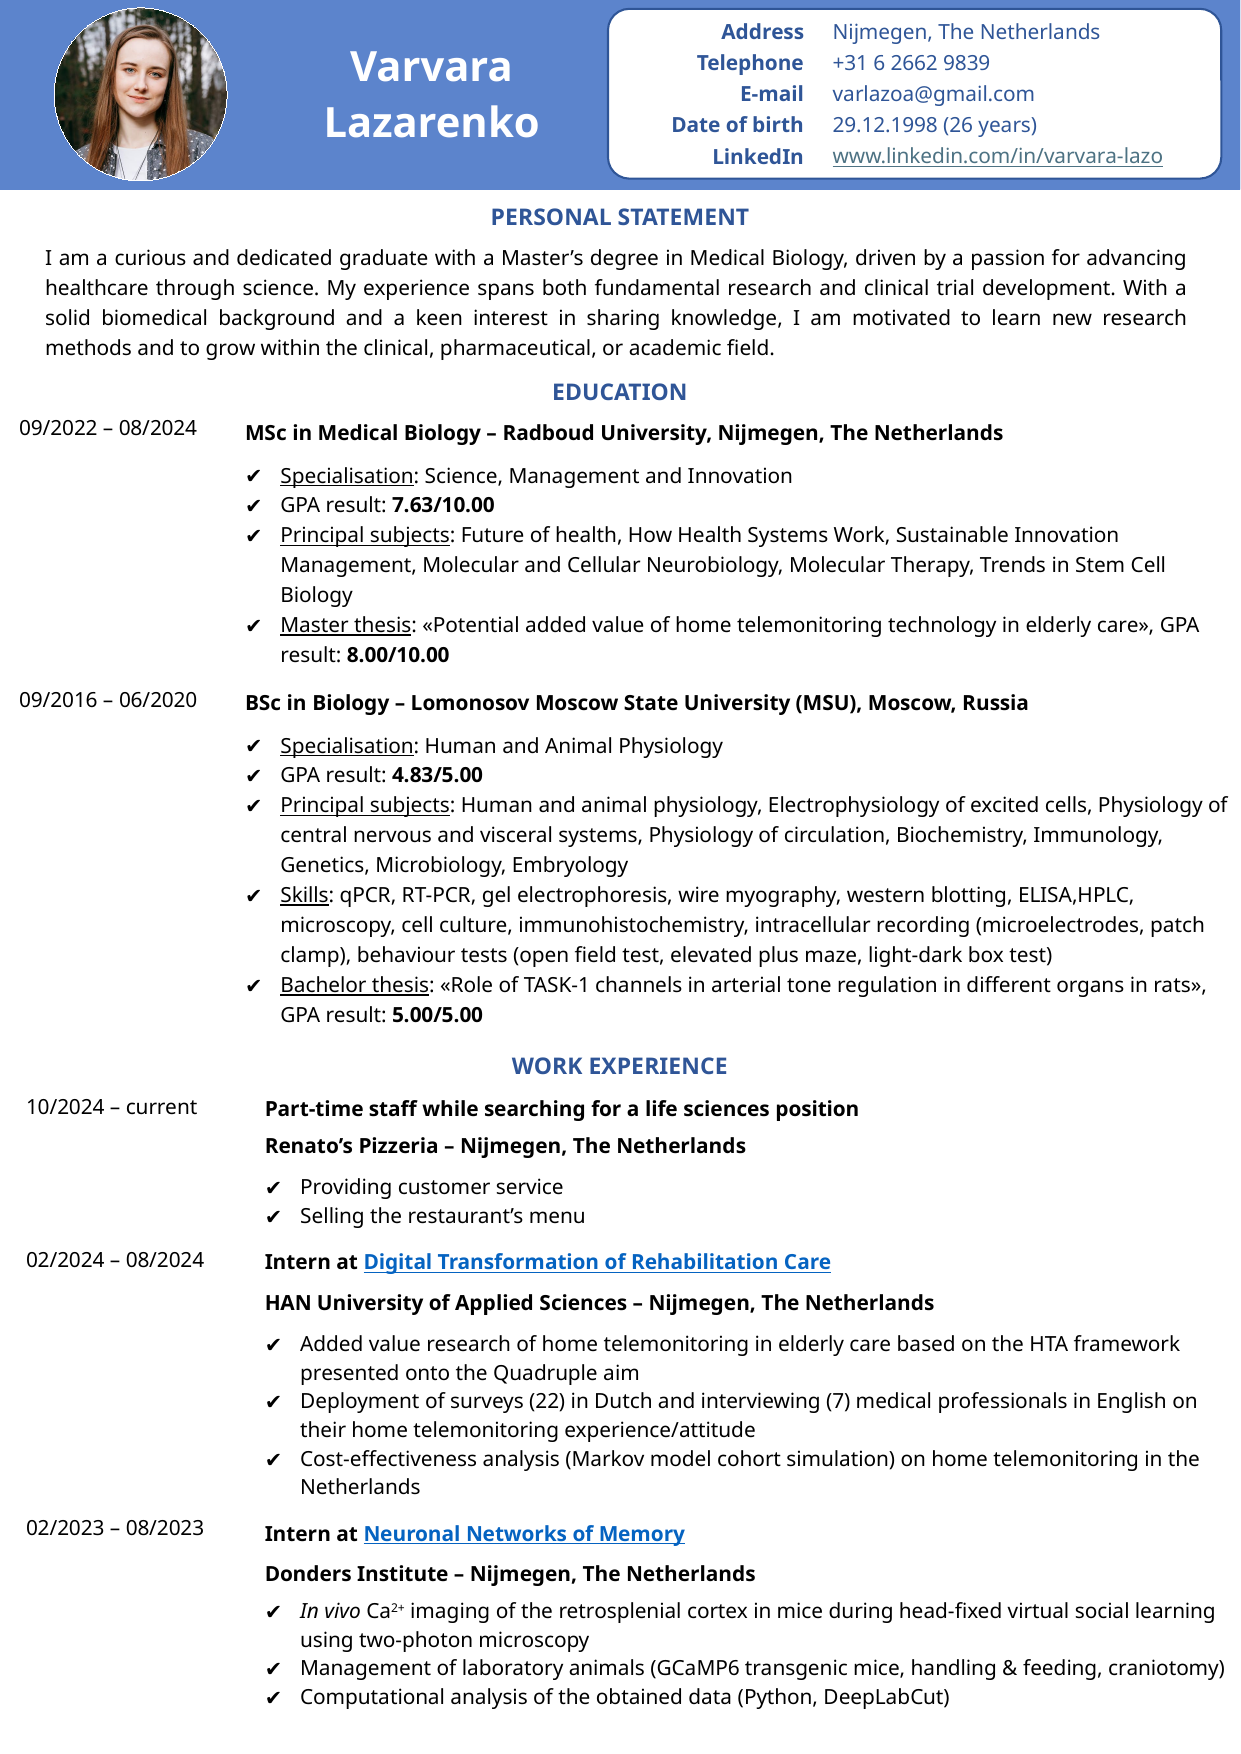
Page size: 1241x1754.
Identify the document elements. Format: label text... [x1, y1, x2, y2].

picture [53, 7, 228, 182]
text_box 09/2016 – 06/2020 [9, 682, 249, 717]
text_box Address Telephone E-mail Date of birth LinkedIn [645, 13, 814, 173]
text_box Nijmegen, The Netherlands +31 6 2662 9839 varlazoa@gmail.com 29.12.1998 (26 years) www.linkedin.com/in/varvara-lazo [823, 13, 1207, 177]
text_box [0, 0, 1241, 189]
text_box 10/2024 – current [16, 1089, 245, 1124]
text_box EDUCATION [463, 372, 777, 410]
text_box Varvara Lazarenko [261, 35, 603, 151]
text_box [607, 8, 1222, 179]
text_box 09/2022 – 08/2024 [9, 410, 252, 445]
text_box 02/2024 – 08/2024 [16, 1241, 252, 1276]
text_box Part-time staff while searching for a life sciences position Renato’s Pizzeria – Nijmegen, The Netherlands Providing customer service Selling the restaurant’s menu Intern at Digital Transformation of Rehabilitation Care HAN University of Applied Sciences – Nijmegen, The Netherlands Added value research of home telemonitoring in elderly care based on the HTA framework presented onto the Quadruple aim Deployment of surveys (22) in Dutch and interviewing (7) medical professionals in English on their home telemonitoring experience/attitude Cost-effectiveness analysis (Markov model cohort simulation) on home telemonitoring in the Netherlands Intern at Neuronal Networks of Memory Donders Institute – Nijmegen, The Netherlands In vivo Ca2+ imaging of the retrosplenial cortex in mice during head-fixed virtual social learning using two-photon microscopy Management of laboratory animals (GCaMP6 transgenic mice, handling & feeding, craniotomy) Computational analysis of the obtained data (Python, DeepLabCut) [255, 1087, 1240, 1714]
text_box PERSONAL STATEMENT [388, 197, 852, 235]
text_box WORK EXPERIENCE [481, 1046, 759, 1084]
text_box I am a curious and dedicated graduate with a Master’s degree in Medical Biology, driven by a passion for advancing healthcare through science. My experience spans both fundamental research and clinical trial development. With a solid biomedical background and a keen interest in sharing knowledge, I am motivated to learn new research methods and to grow within the clinical, pharmaceutical, or academic field. [35, 235, 1197, 365]
text_box 02/2023 – 08/2023 [16, 1509, 245, 1545]
text_box MSc in Medical Biology – Radboud University, Nijmegen, The Netherlands Specialisation: Science, Management and Innovation GPA result: 7.63/10.00 Principal subjects: Future of health, How Health Systems Work, Sustainable Innovation Management, Molecular and Cellular Neurobiology, Molecular Therapy, Trends in Stem Cell Biology Master thesis: «Potential added value of home telemonitoring technology in elderly care», GPA result: 8.00/10.00 BSc in Biology – Lomonosov Moscow State University (MSU), Moscow, Russia Specialisation: Human and Animal Physiology GPA result: 4.83/5.00 Principal subjects: Human and animal physiology, Electrophysiology of excited cells, Physiology of central nervous and visceral systems, Physiology of circulation, Biochemistry, Immunology, Genetics, Microbiology, Embryology Skills: qPCR, RT-PCR, gel electrophoresis, wire myography, western blotting, ELISA,HPLC, microscopy, cell culture, immunohistochemistry, intracellular recording (microelectrodes, patch clamp), behaviour tests (open field test, elevated plus maze, light-dark box test) Bachelor thesis: «Role of TASK-1 channels in arterial tone regulation in different organs in rats», GPA result: 5.00/5.00 [235, 410, 1240, 1032]
